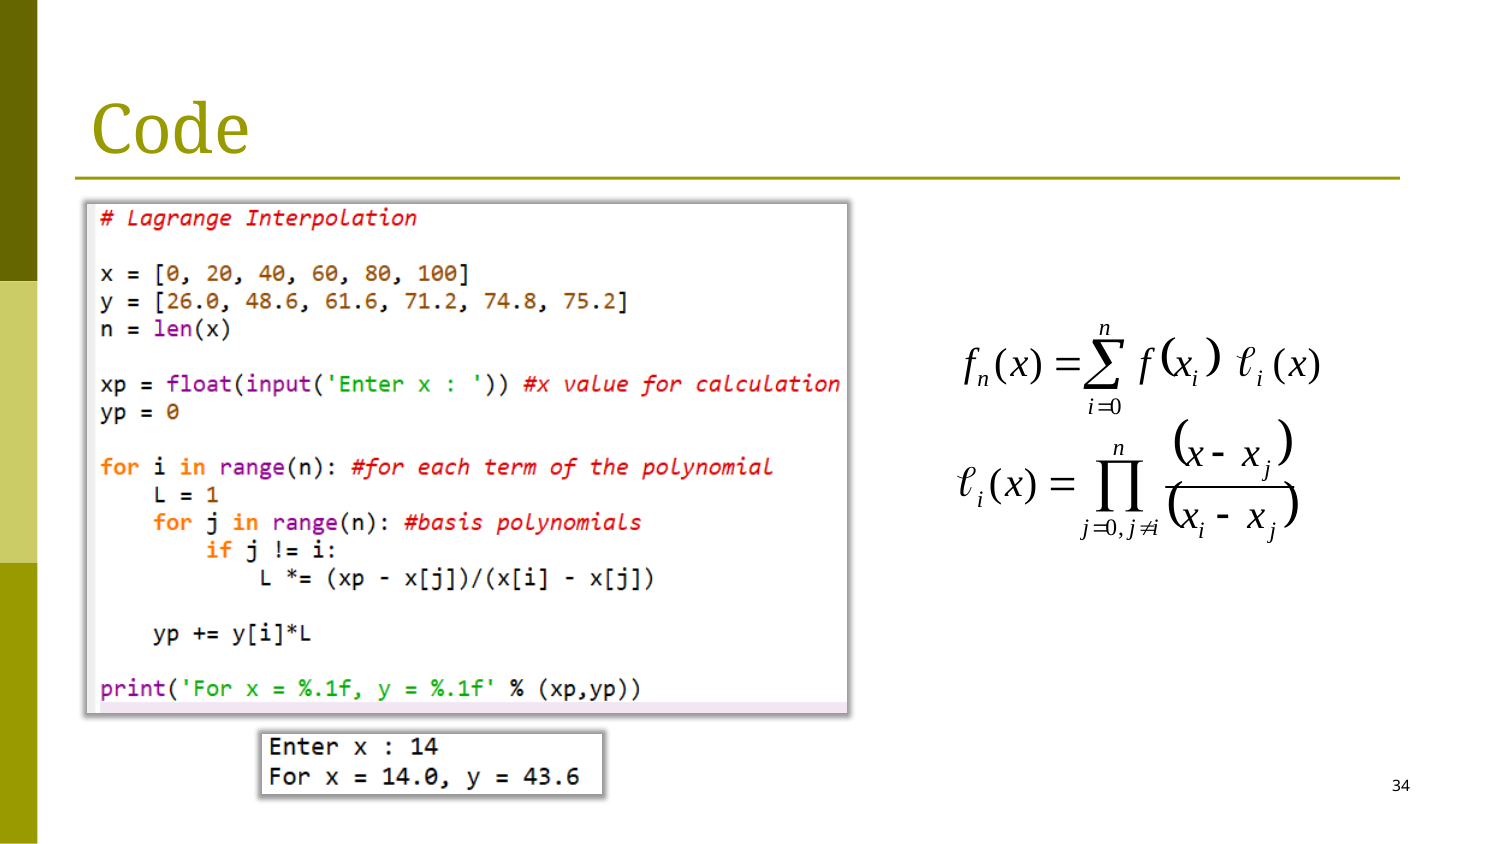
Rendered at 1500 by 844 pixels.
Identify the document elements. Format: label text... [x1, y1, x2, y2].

slide_number 34 [1074, 768, 1426, 826]
title Code [75, 34, 1425, 175]
picture [949, 309, 1330, 552]
picture [87, 204, 847, 713]
picture [262, 734, 602, 795]
